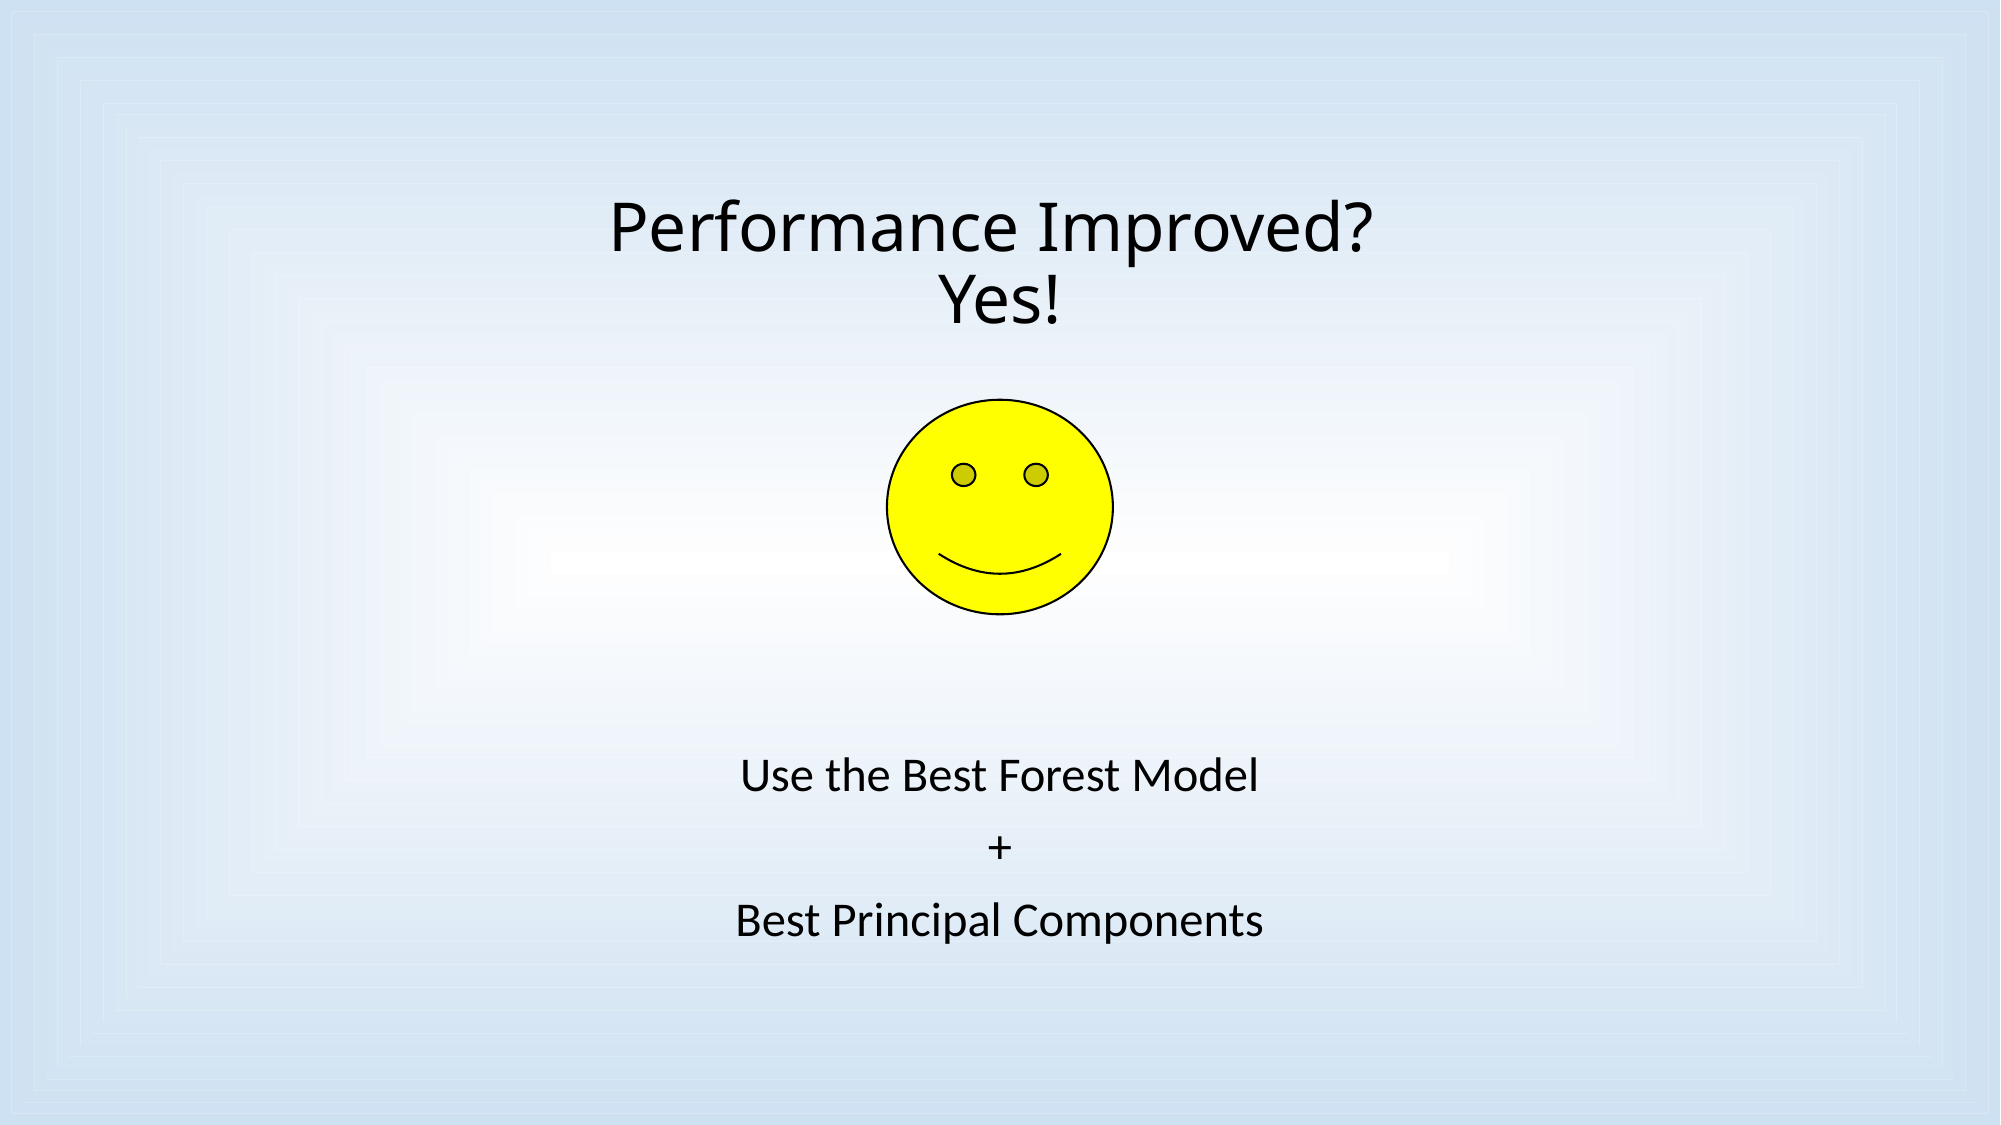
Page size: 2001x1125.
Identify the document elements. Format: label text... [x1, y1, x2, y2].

subtitle Use the Best Forest Model + Best Principal Components [249, 590, 1750, 957]
text_box [885, 398, 1114, 616]
title Performance Improved? Yes! [249, 184, 1750, 347]
